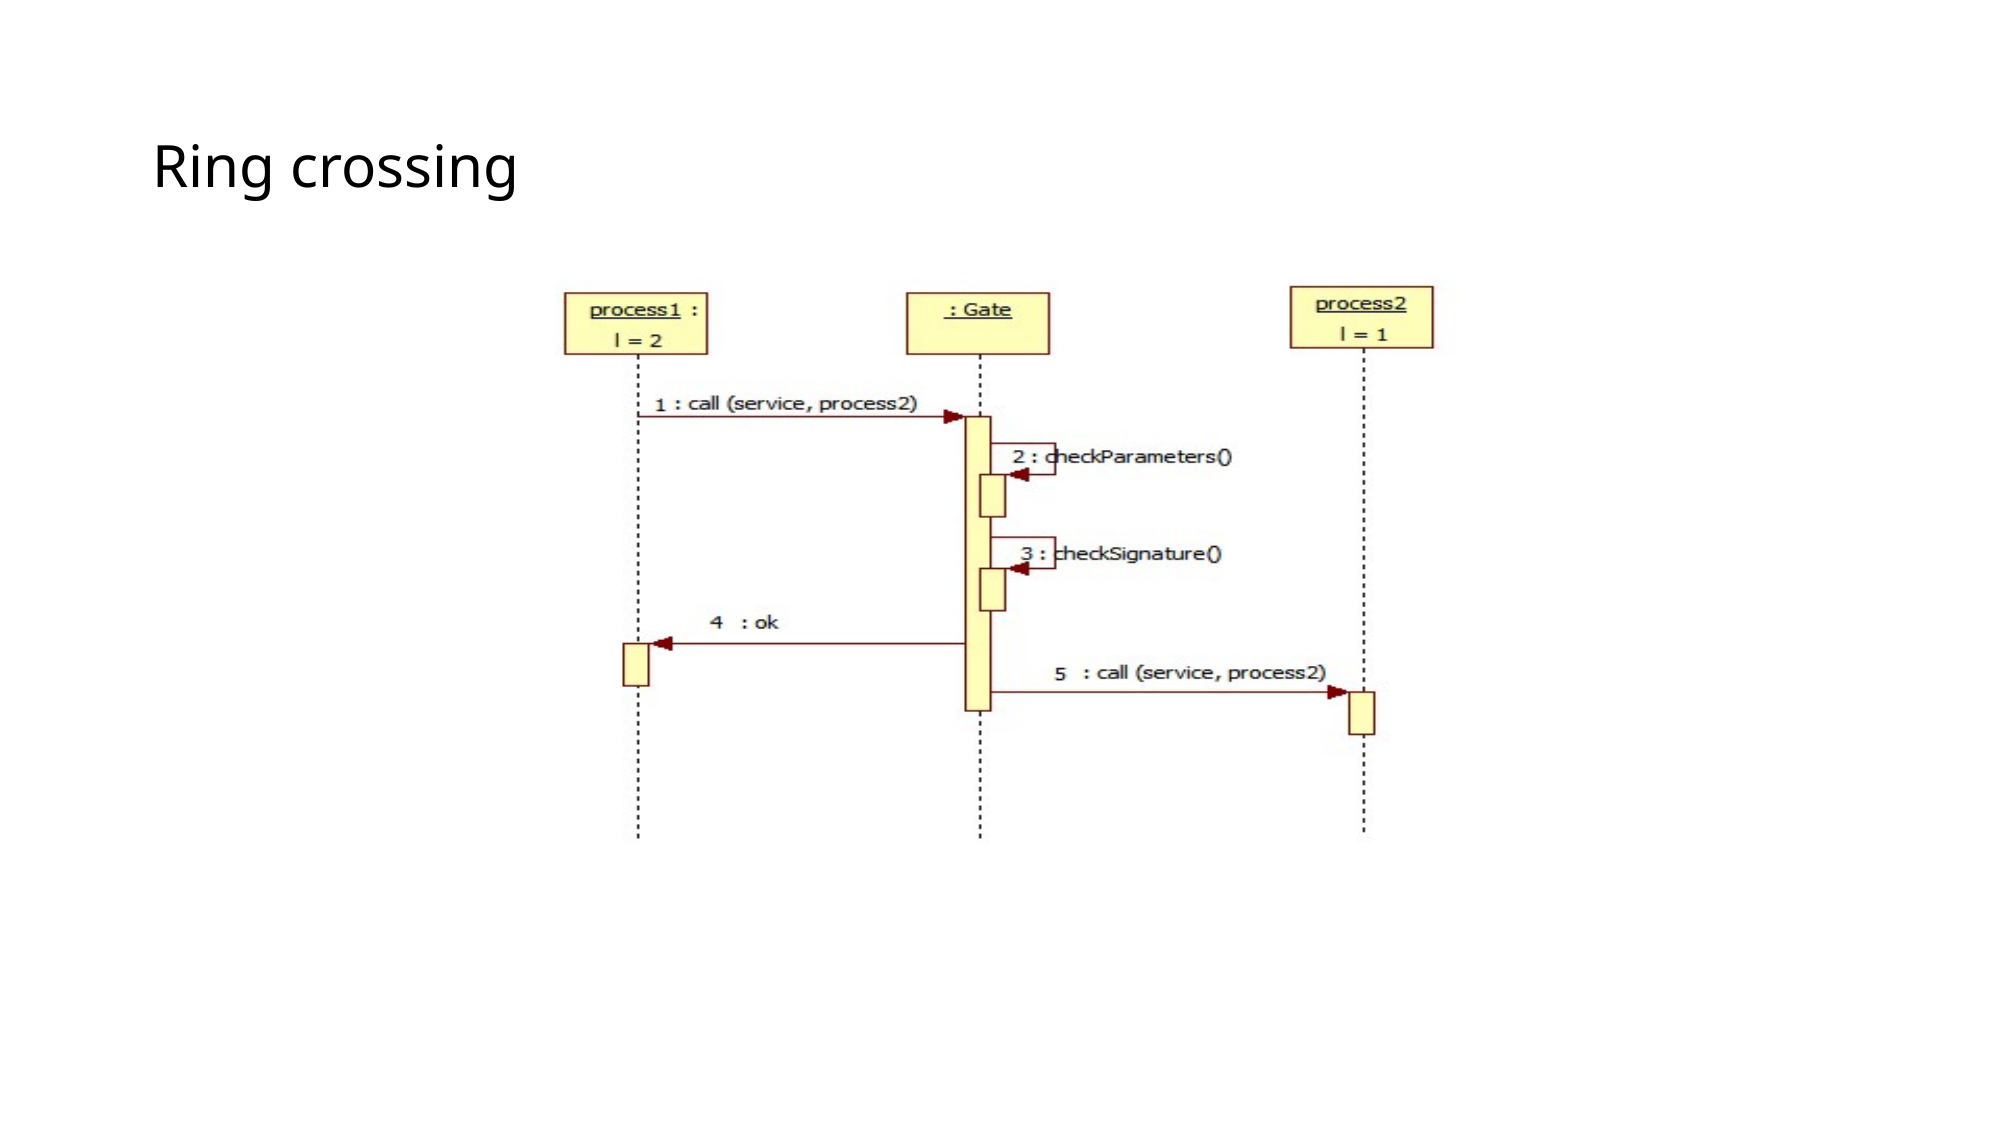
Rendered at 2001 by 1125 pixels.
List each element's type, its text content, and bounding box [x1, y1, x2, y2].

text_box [523, 255, 1476, 870]
title Ring crossing [137, 59, 1863, 278]
